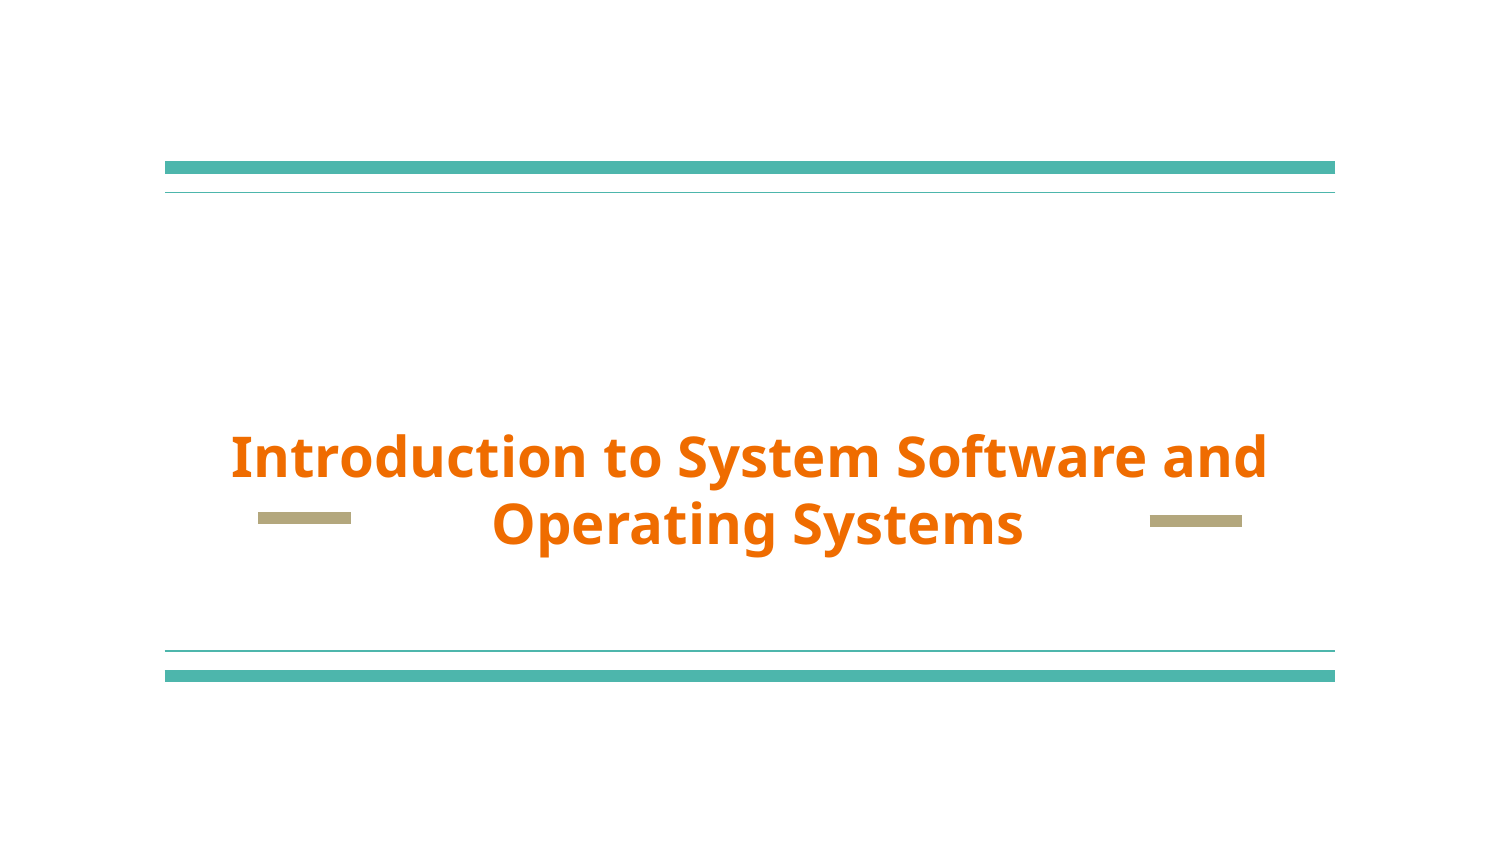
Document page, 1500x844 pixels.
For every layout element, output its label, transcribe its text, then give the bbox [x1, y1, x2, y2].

title Introduction to System Software and Operating Systems [172, 403, 1344, 571]
